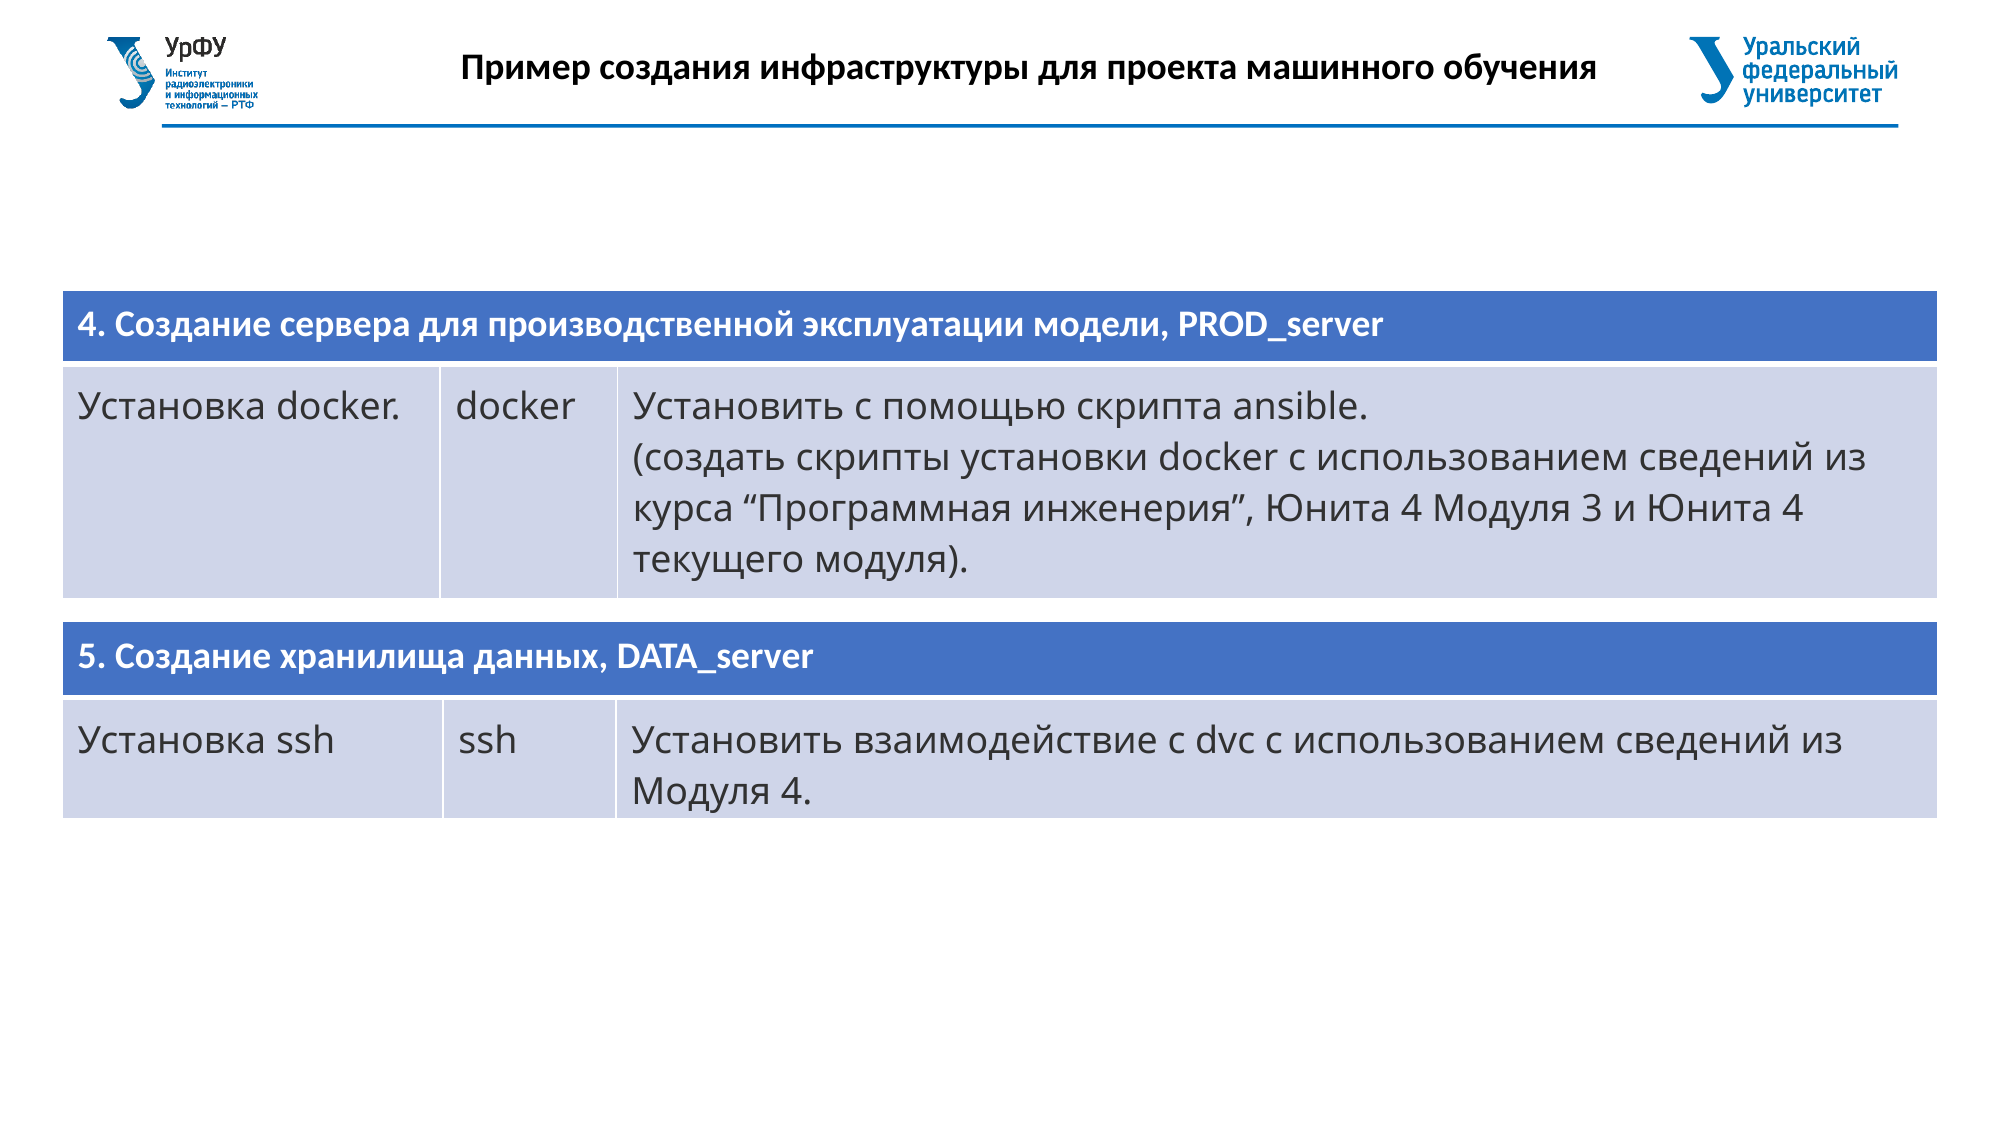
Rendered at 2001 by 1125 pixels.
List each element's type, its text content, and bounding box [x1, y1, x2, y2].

text_box Пример создания инфраструктуры для проекта машинного обучения [446, 34, 1614, 95]
text_box [161, 123, 1899, 129]
table_cell Установить с помощью скрипта ansible. (создать скрипты установки docker с использованием сведений из курса “Программная инженерия”, Юнита 4 Модуля 3 и Юнита 4 текущего модуля). [618, 367, 1937, 598]
table_header 4. Создание сервера для производственной эксплуатации модели, PROD_server [63, 291, 1937, 361]
table_cell Установка docker. [63, 367, 439, 598]
table_cell Установить взаимодействие с dvc с использованием сведений из Модуля 4. [617, 700, 1937, 818]
table_cell docker [441, 367, 617, 598]
picture [107, 37, 258, 109]
table_cell ssh [444, 700, 615, 818]
table_cell Установка ssh [63, 700, 442, 818]
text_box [1687, 35, 1899, 109]
table_header 5. Создание хранилища данных, DATA_server [63, 622, 1937, 695]
